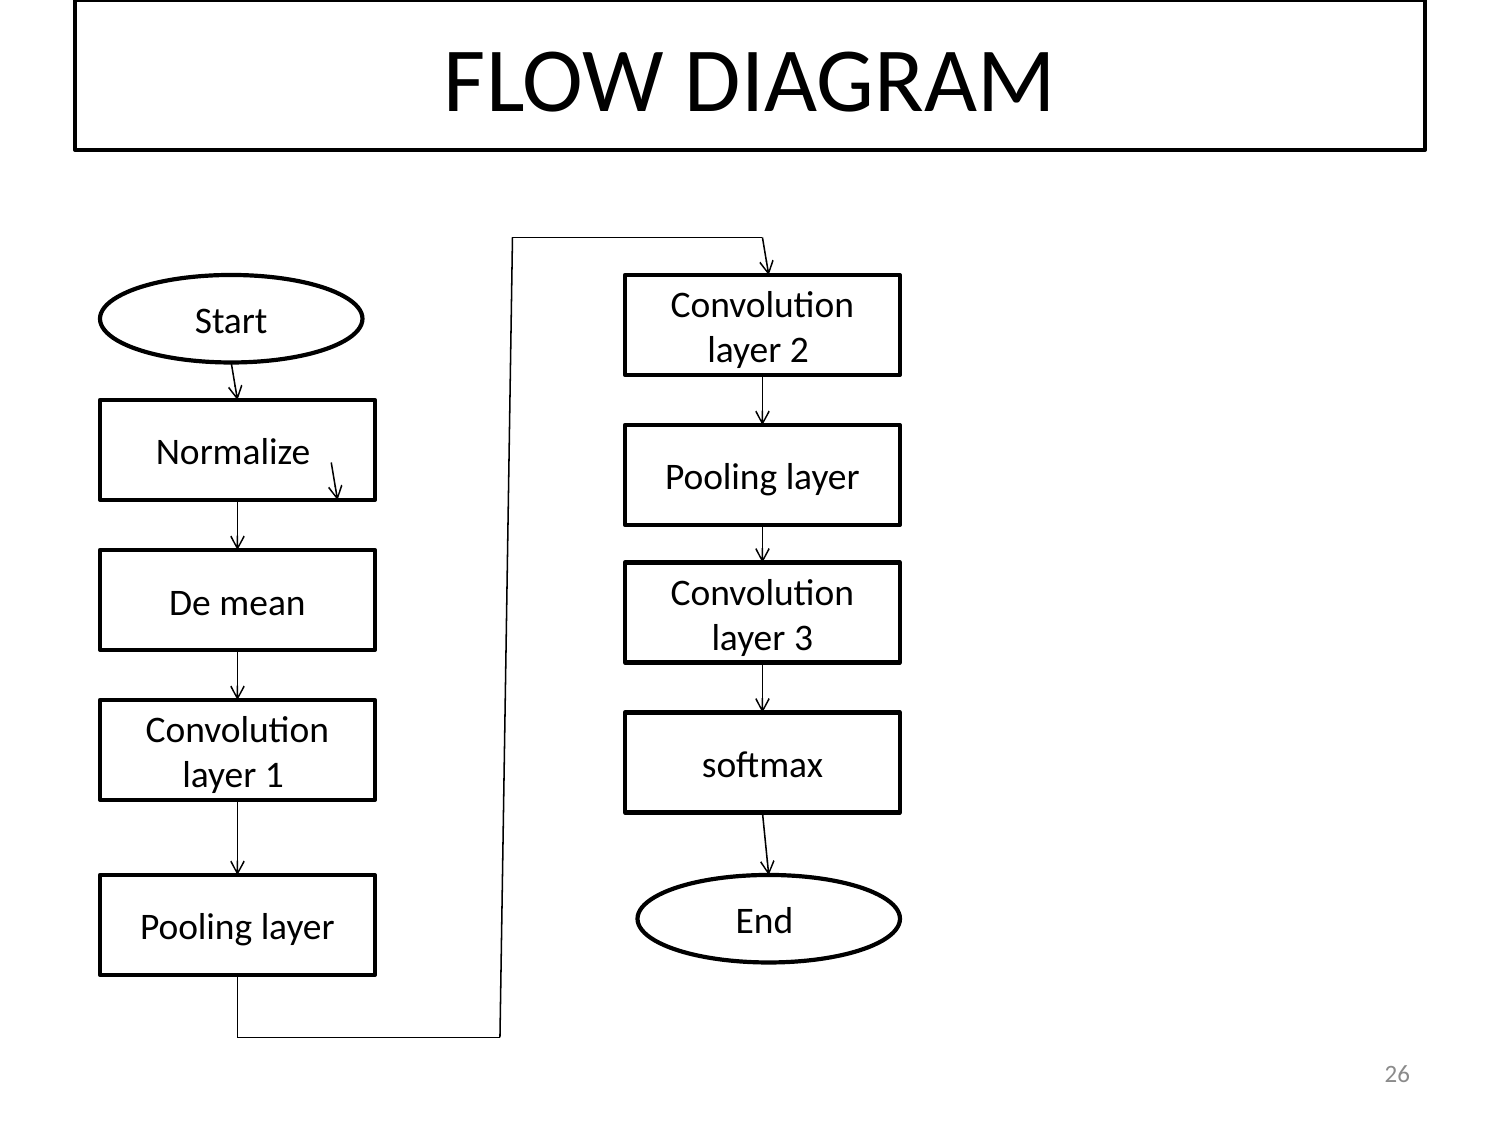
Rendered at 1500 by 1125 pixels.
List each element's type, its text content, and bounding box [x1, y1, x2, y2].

title FLOW DIAGRAM [73, 0, 1427, 152]
text_box Pooling layer [98, 873, 377, 977]
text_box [762, 812, 769, 876]
text_box Normalize [98, 398, 377, 502]
text_box De mean [98, 548, 377, 652]
text_box Start [97, 272, 365, 365]
text_box End [635, 872, 903, 965]
slide_number 26 [1074, 1042, 1425, 1103]
text_box Convolution layer 1 [98, 698, 377, 802]
text_box Convolution layer 2 [623, 273, 902, 377]
text_box Convolution layer 3 [623, 560, 902, 665]
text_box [330, 462, 338, 501]
text_box Pooling layer [623, 423, 902, 527]
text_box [499, 237, 513, 1038]
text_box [230, 362, 238, 401]
text_box softmax [623, 710, 902, 815]
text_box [762, 237, 769, 276]
